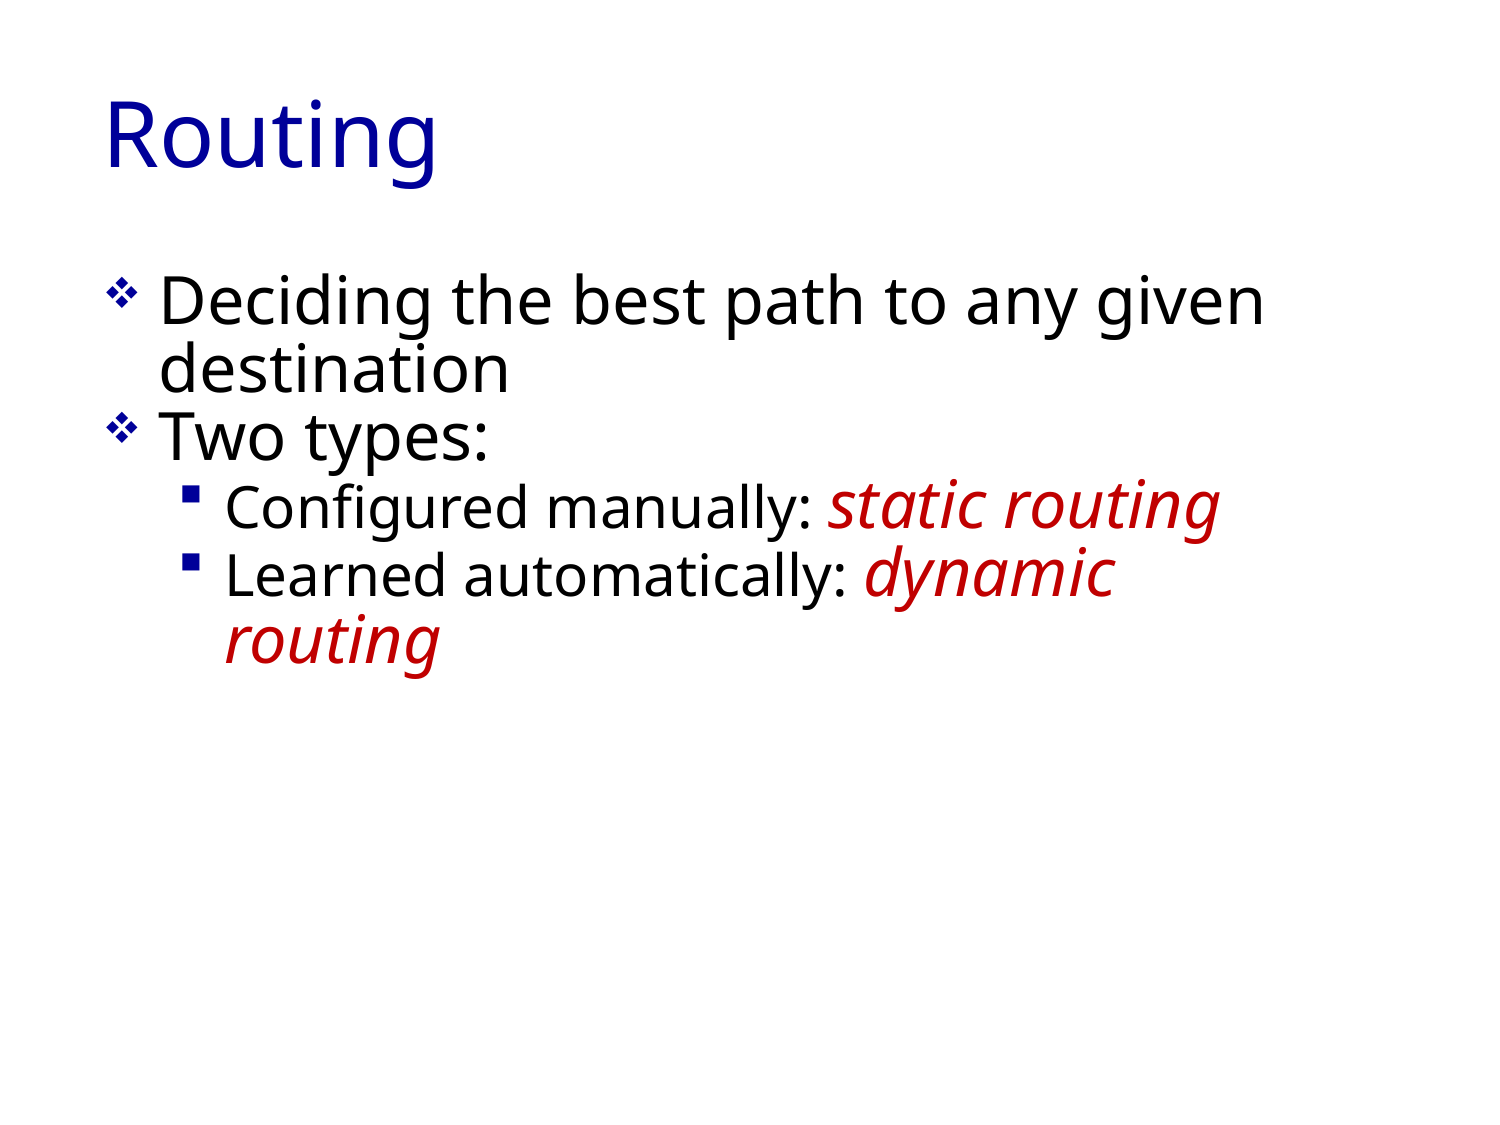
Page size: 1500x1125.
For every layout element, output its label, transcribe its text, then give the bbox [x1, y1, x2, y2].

title Routing [87, 37, 1363, 225]
list Deciding the best path to any given destination Two types: Configured manually: static routing Learned automatically: dynamic routing [87, 262, 1363, 1025]
